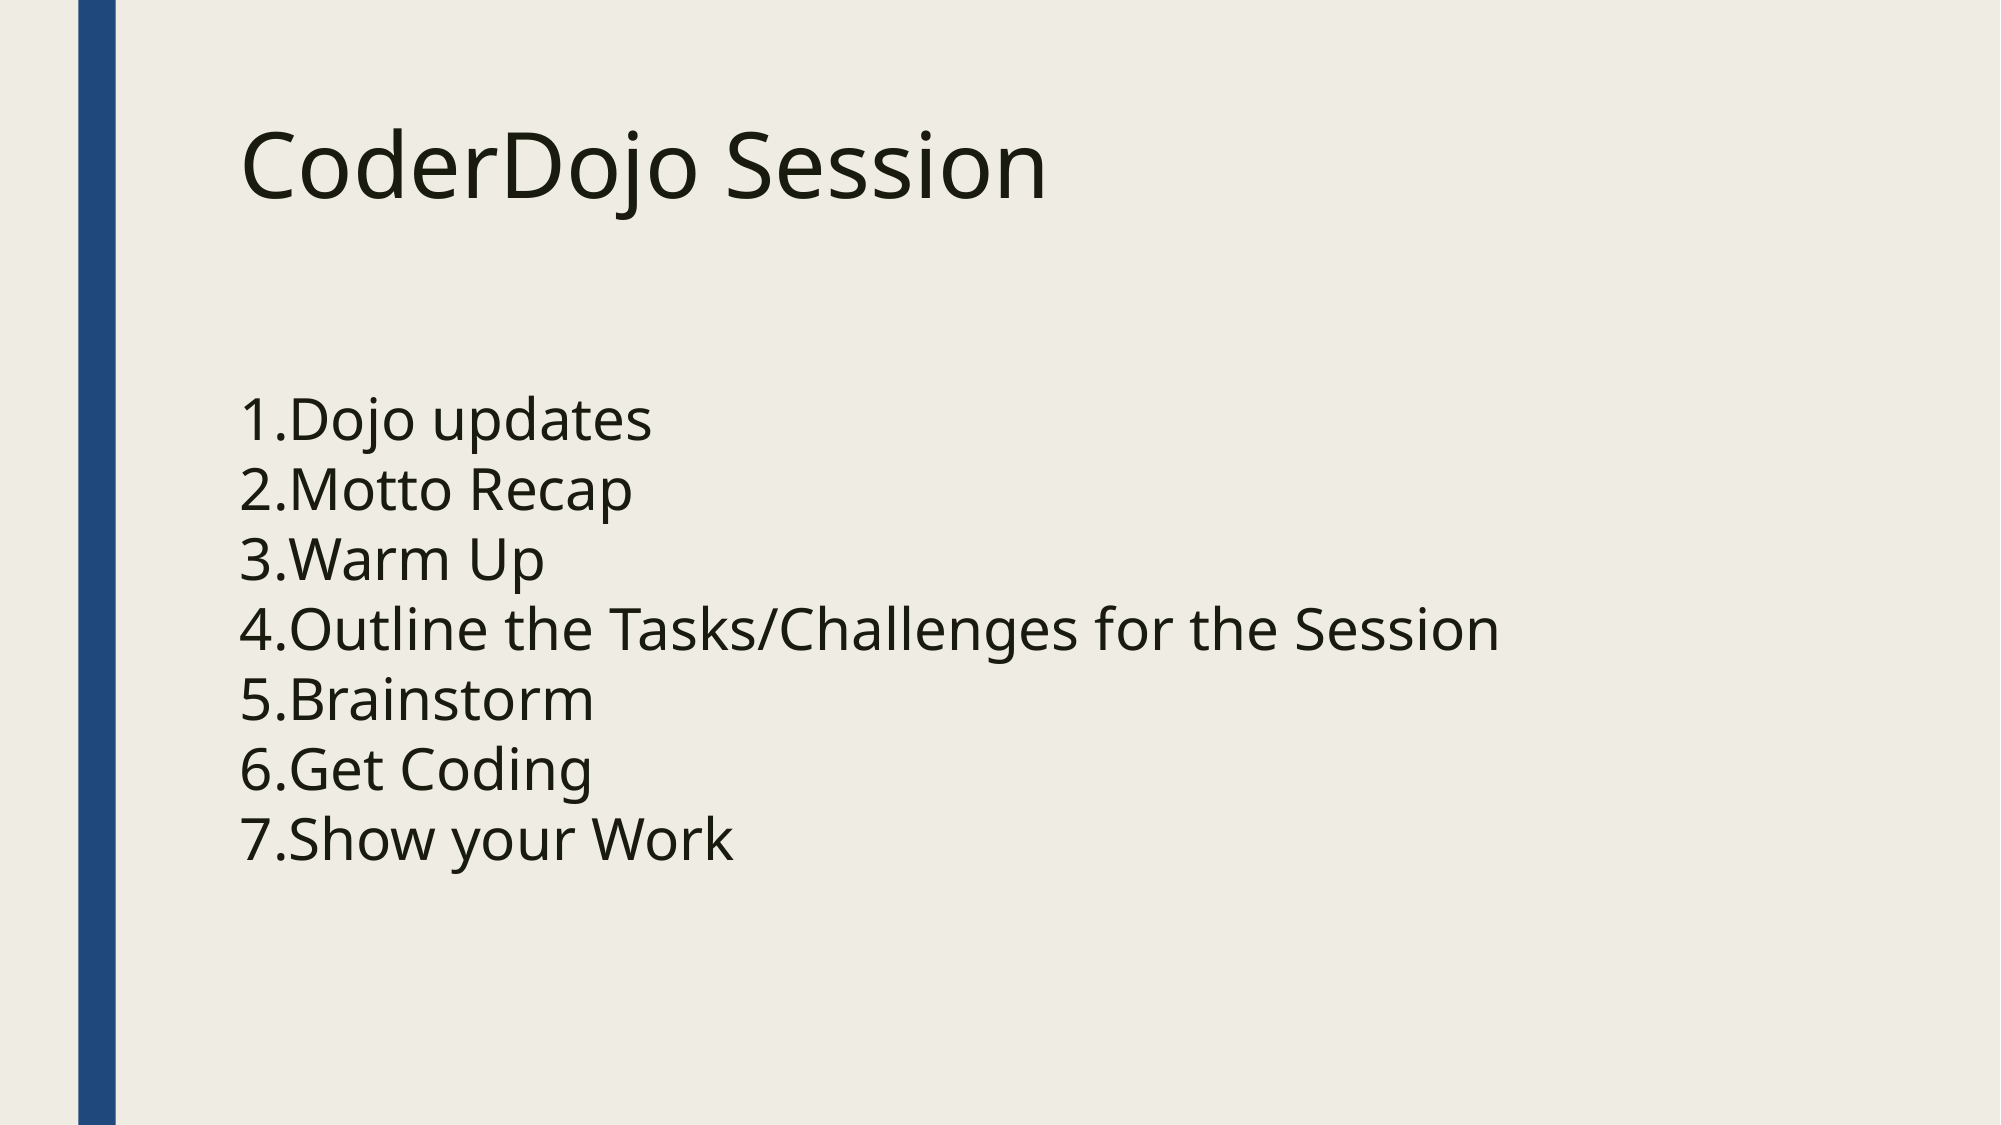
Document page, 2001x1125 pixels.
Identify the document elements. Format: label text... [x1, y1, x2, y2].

text_box Dojo updates Motto Recap Warm Up Outline the Tasks/Challenges for the Session Brainstorm Get Coding Show your Work [224, 374, 1800, 963]
text_box CoderDojo Session [224, 112, 1800, 357]
